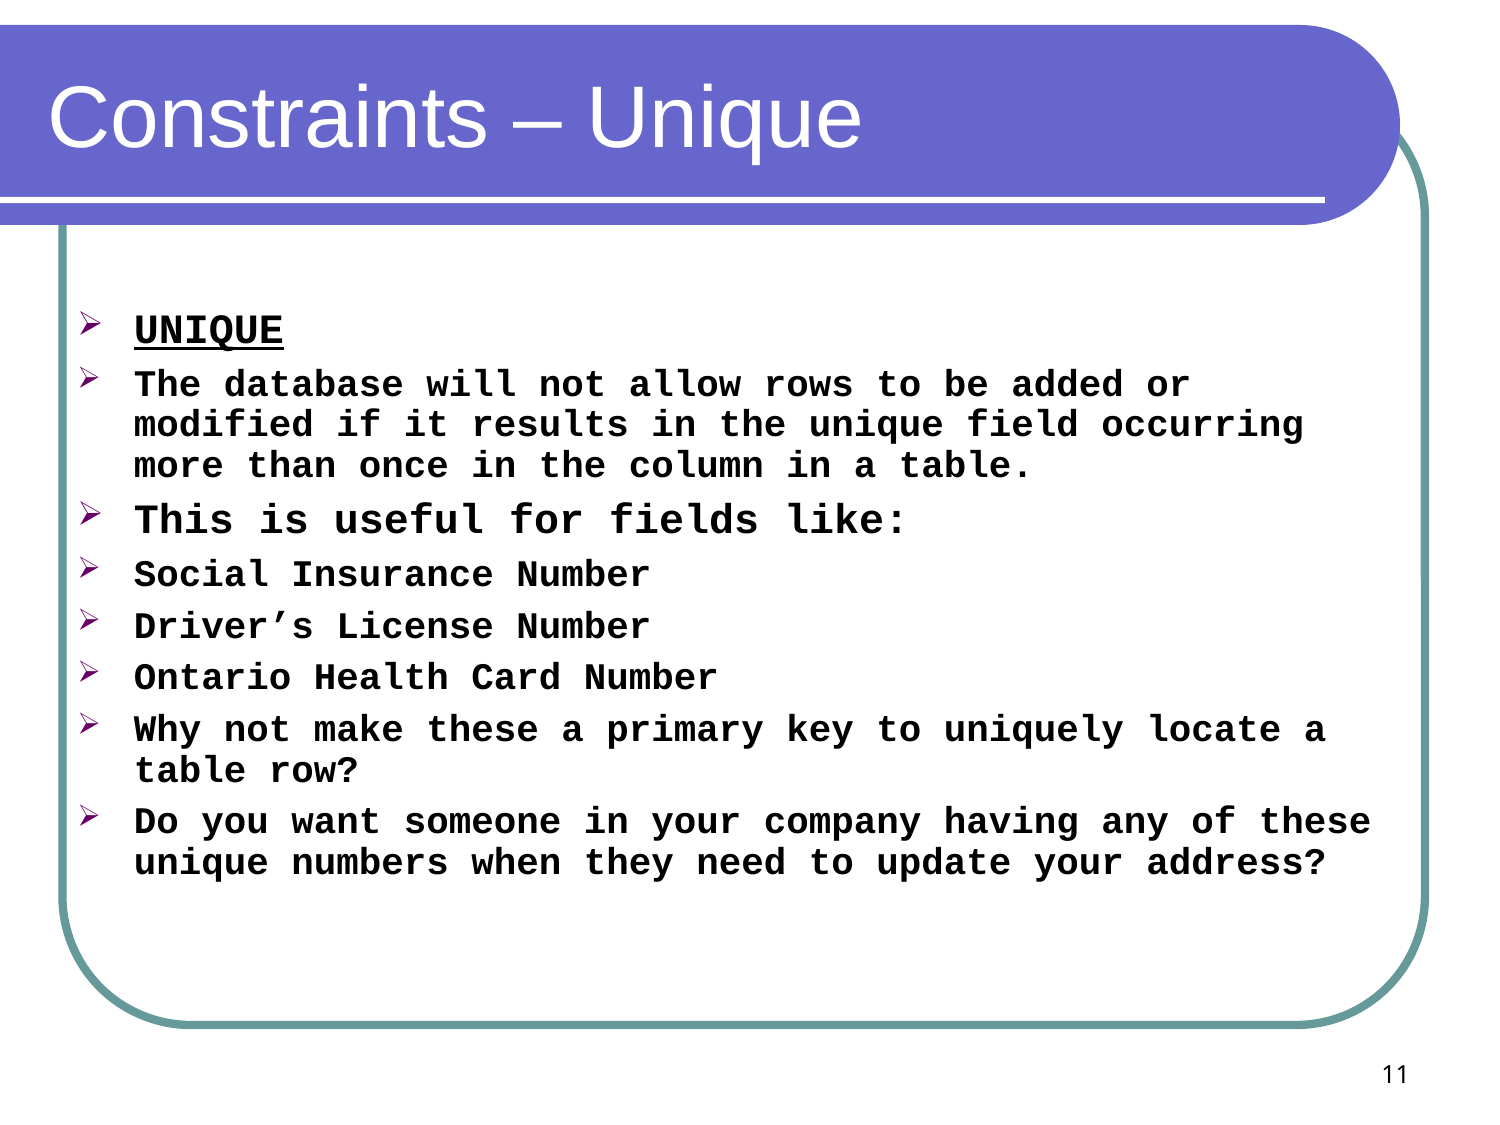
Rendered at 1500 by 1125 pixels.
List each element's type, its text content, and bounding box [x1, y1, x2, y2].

slide_number 11 [1074, 1025, 1425, 1100]
list UNIQUE The database will not allow rows to be added or modified if it results in the unique field occurring more than once in the column in a table. This is useful for fields like: Social Insurance Number Driver’s License Number Ontario Health Card Number Why not make these a primary key to uniquely locate a table row? Do you want someone in your company having any of these unique numbers when they need to update your address? [62, 237, 1388, 938]
title Constraints – Unique [32, 37, 1347, 188]
